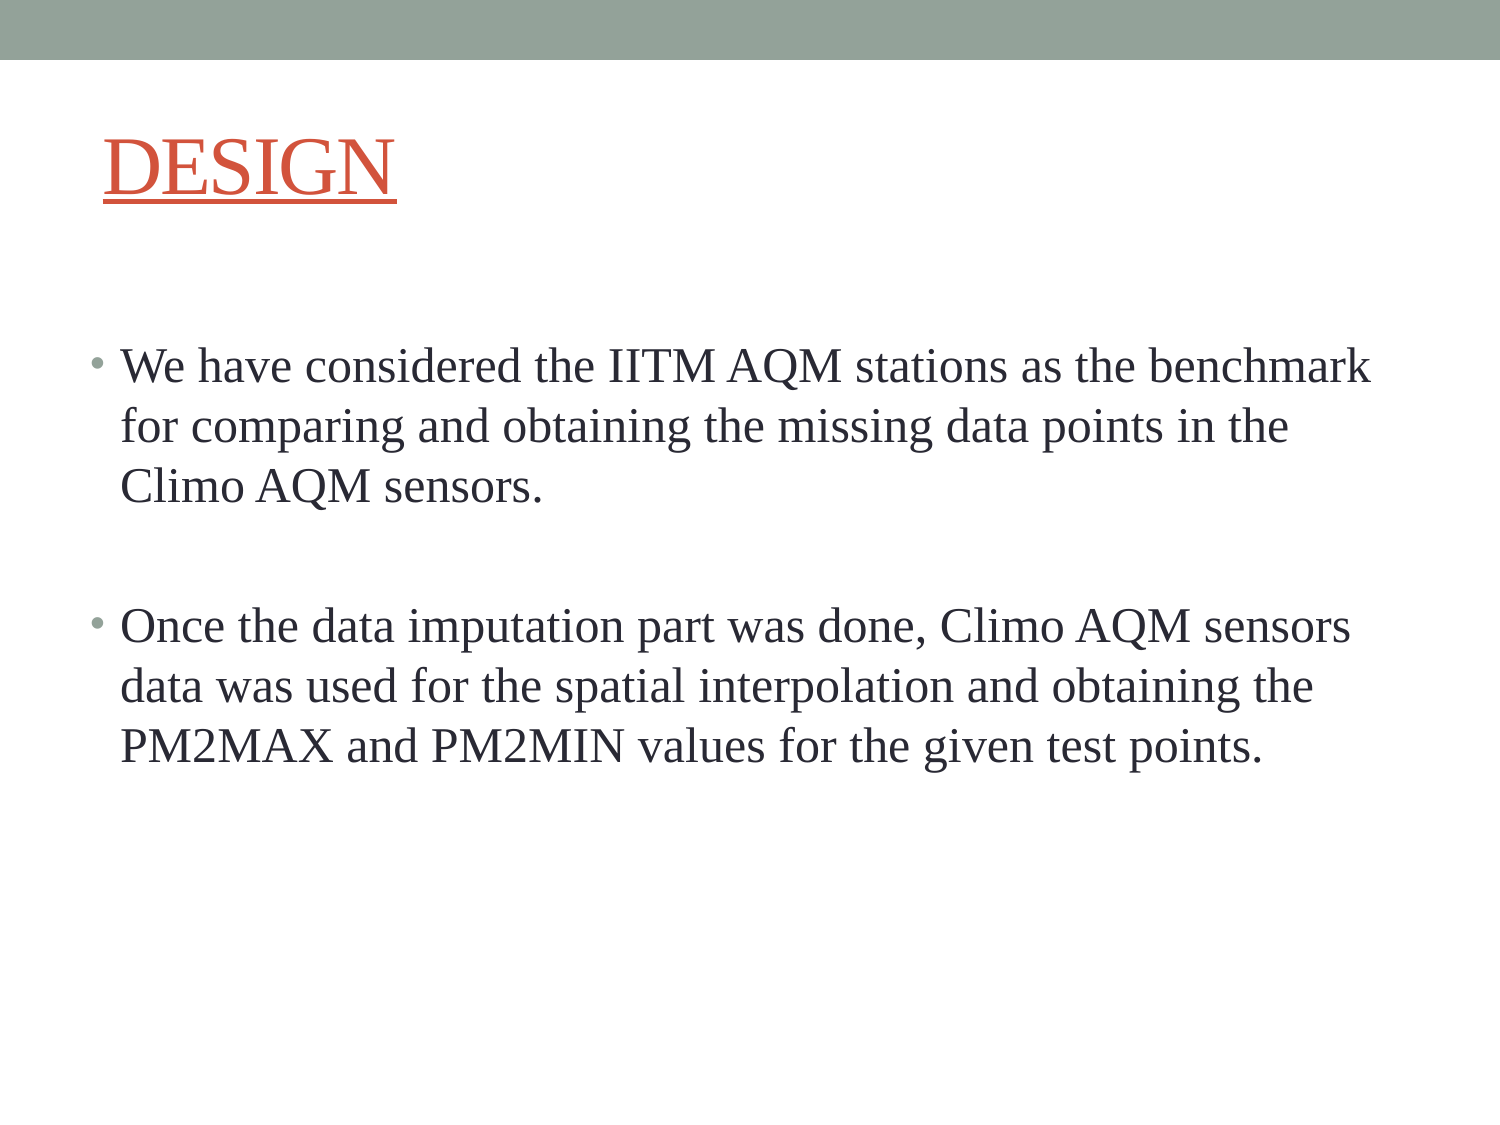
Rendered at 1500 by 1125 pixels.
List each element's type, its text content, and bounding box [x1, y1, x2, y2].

title DESIGN [87, 75, 1430, 248]
list We have considered the IITM AQM stations as the benchmark for comparing and obtaining the missing data points in the Climo AQM sensors. Once the data imputation part was done, Climo AQM sensors data was used for the spatial interpolation and obtaining the PM2MAX and PM2MIN values for the given test points. [75, 324, 1425, 1125]
